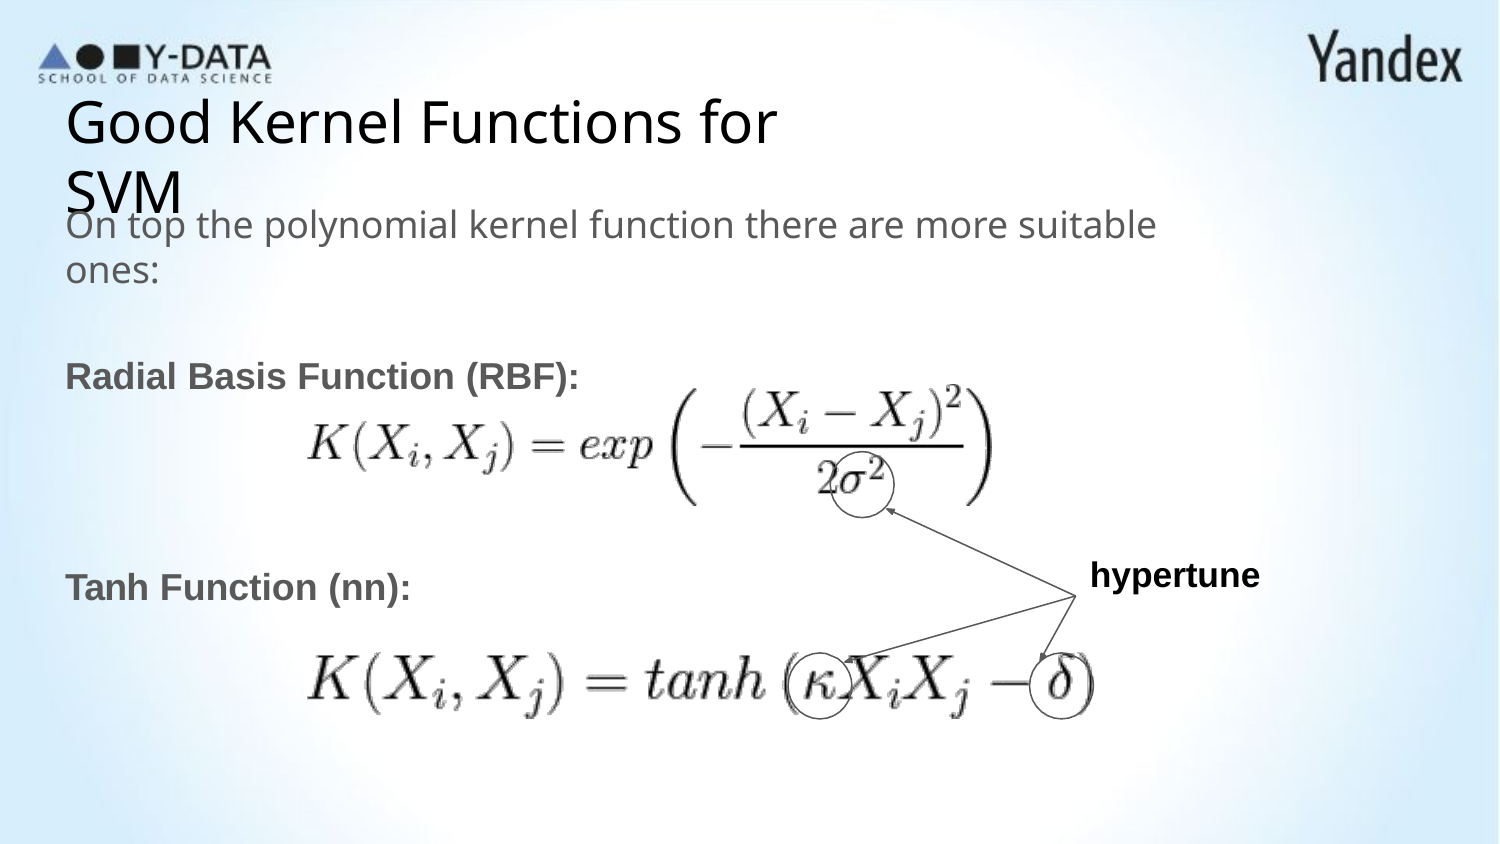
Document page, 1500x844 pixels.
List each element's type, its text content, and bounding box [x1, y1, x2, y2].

text_box Tanh Function (nn): [63, 560, 301, 608]
title Good Kernel Functions for SVM [63, 82, 889, 199]
text_box On top the polynomial kernel function there are more suitable ones: Radial Basis Function (RBF): [63, 199, 1183, 398]
text_box hypertune [1099, 550, 1263, 595]
picture [0, 0, 1500, 844]
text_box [306, 383, 1095, 721]
